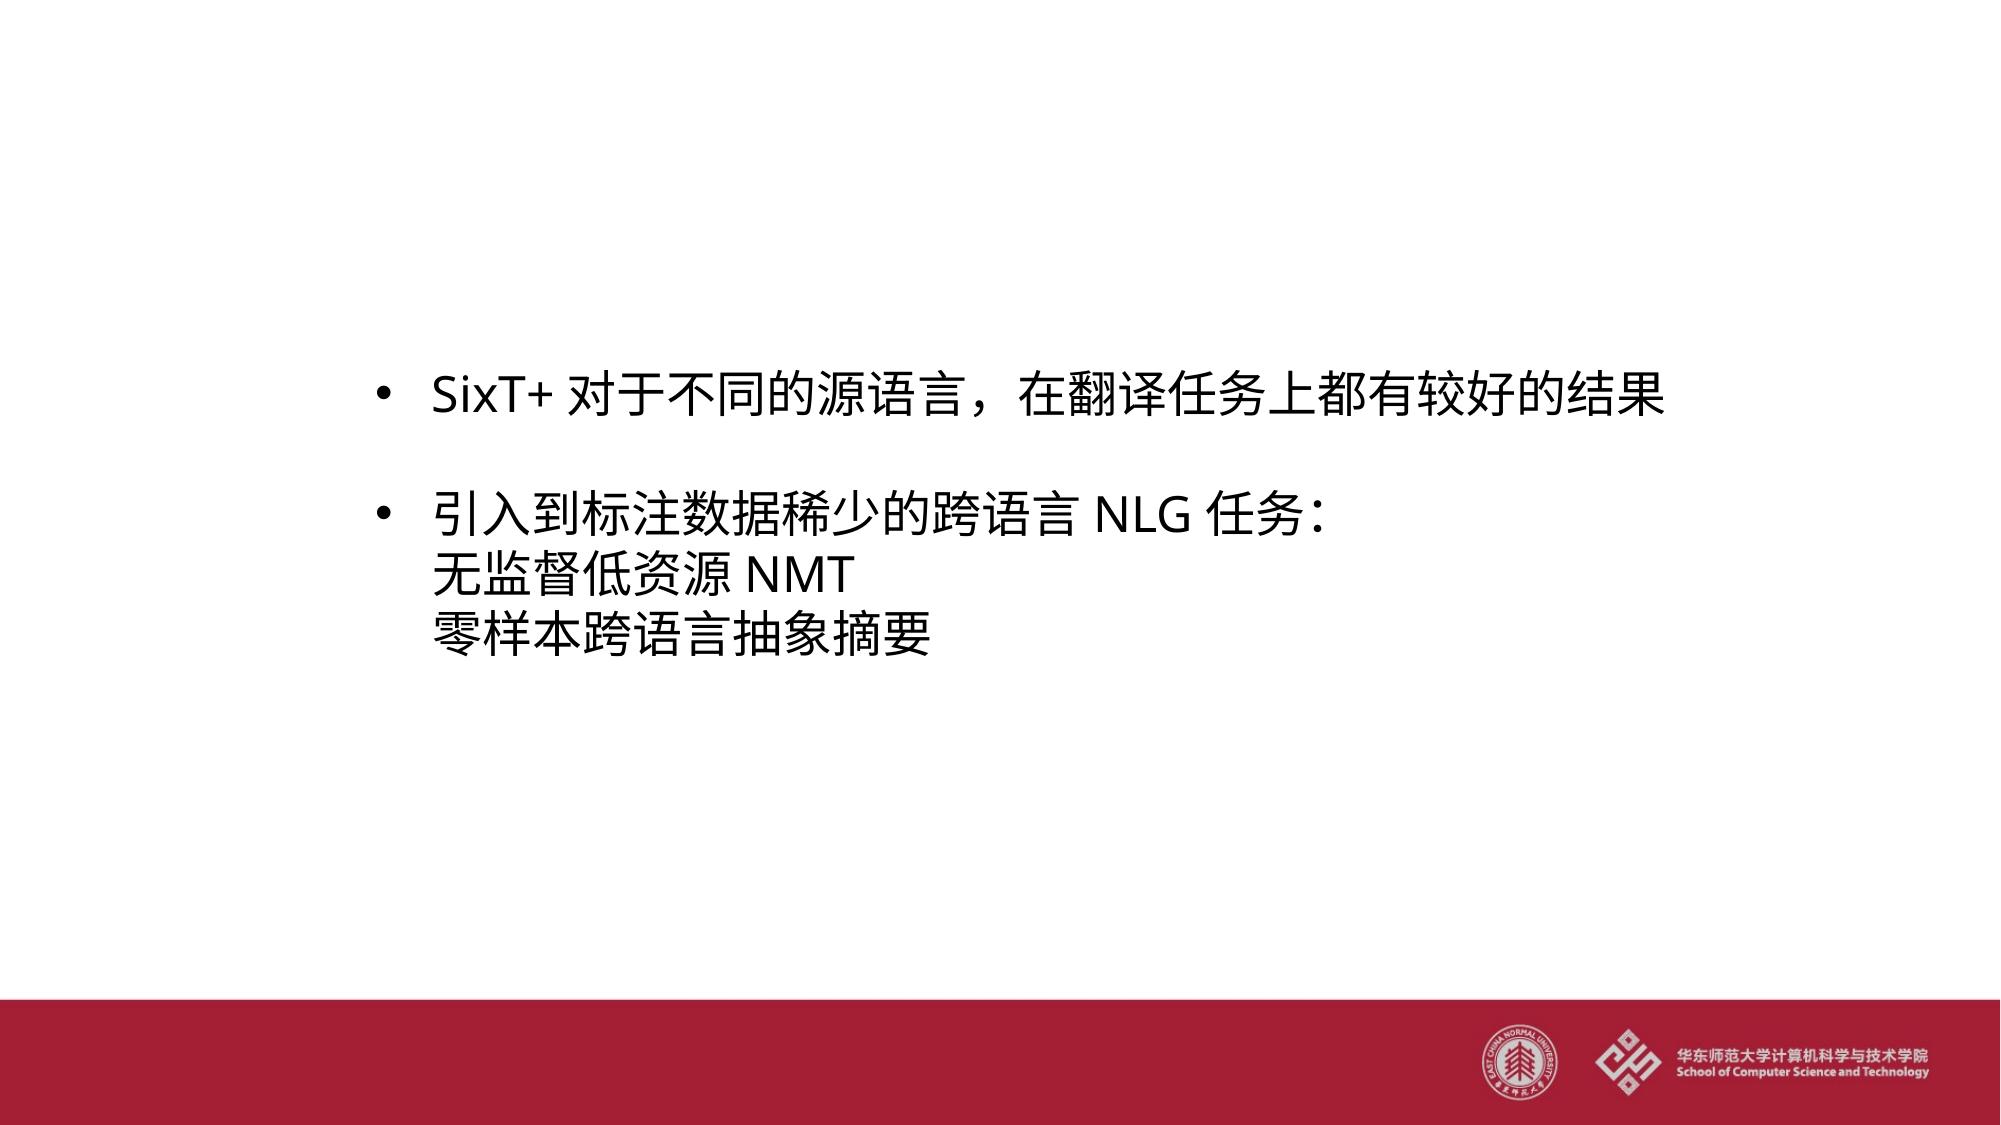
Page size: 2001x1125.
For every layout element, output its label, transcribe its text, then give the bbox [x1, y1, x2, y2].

text_box SixT+对于不同的源语言，在翻译任务上都有较好的结果 引入到标注数据稀少的跨语言NLG任务： 无监督低资源NMT 零样本跨语言抽象摘要 [360, 355, 1940, 670]
picture [0, 0, 2001, 1125]
